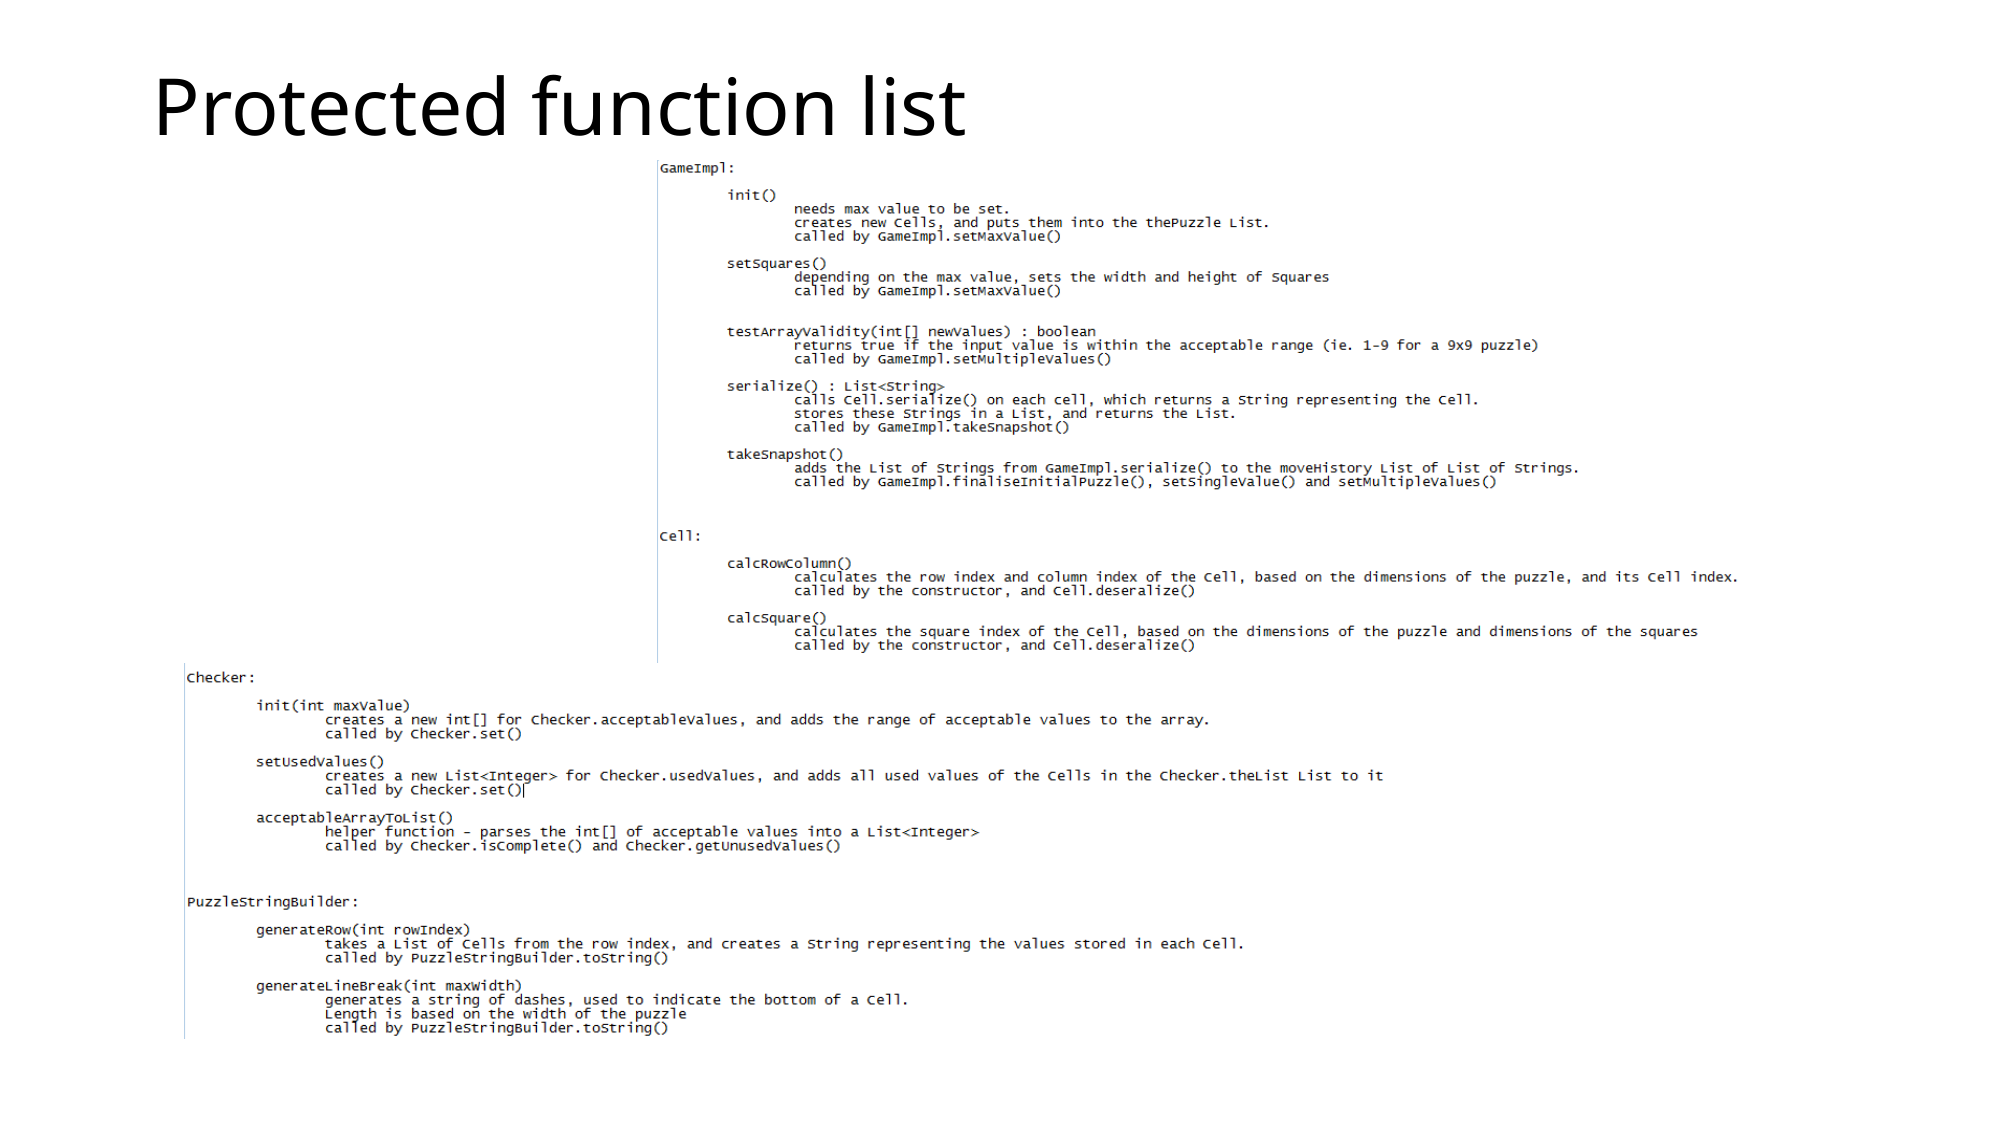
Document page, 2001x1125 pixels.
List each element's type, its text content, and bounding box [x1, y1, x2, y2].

picture [184, 160, 1753, 1039]
title Protected function list [137, 59, 1863, 161]
